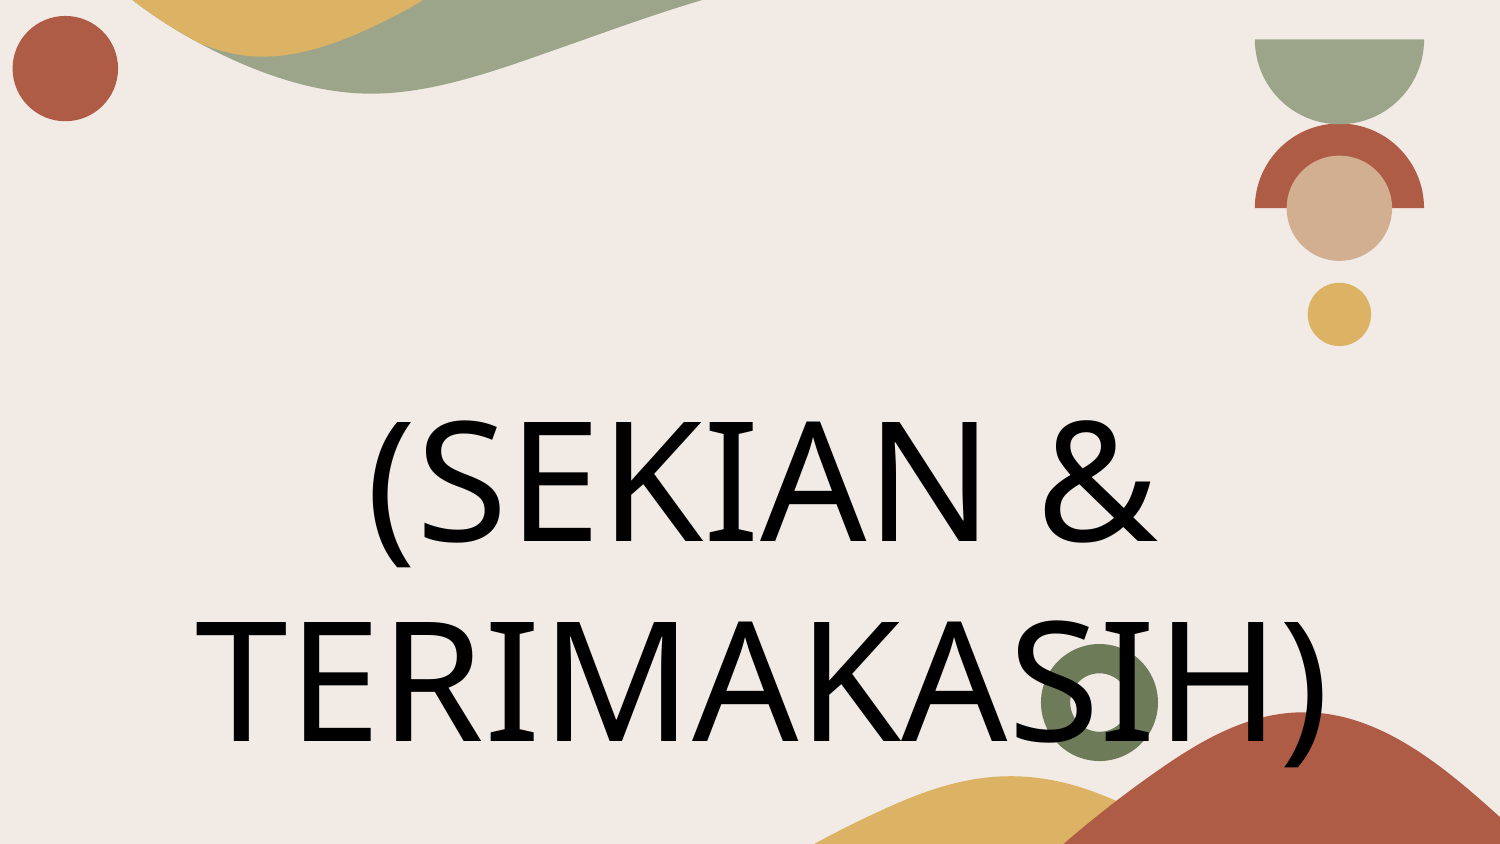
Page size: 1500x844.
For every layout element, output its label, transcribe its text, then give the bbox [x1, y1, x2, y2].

text_box (SEKIAN & TERIMAKASIH) [173, 367, 1353, 783]
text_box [1254, 39, 1425, 347]
